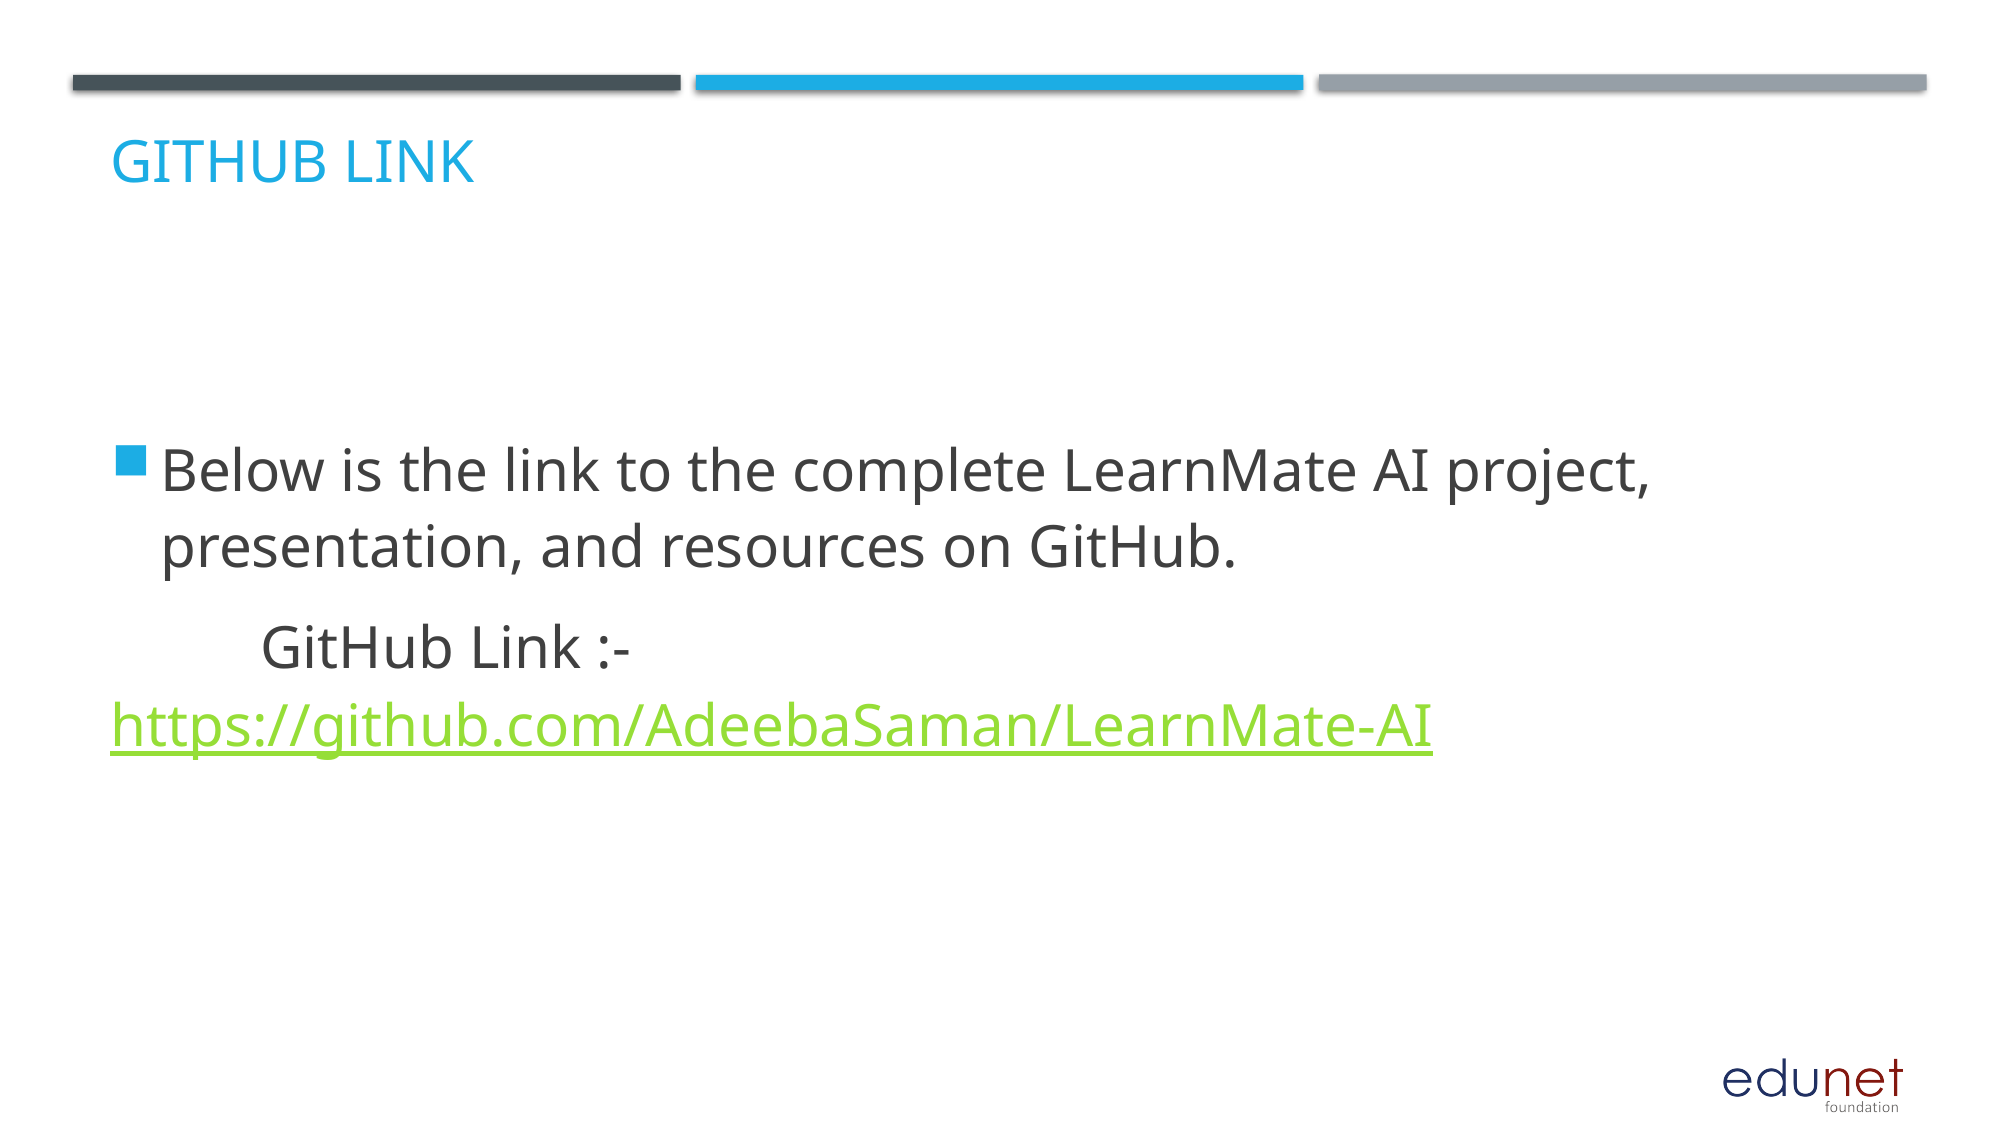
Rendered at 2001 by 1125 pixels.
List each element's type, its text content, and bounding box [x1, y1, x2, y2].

list Below is the link to the complete LearnMate AI project, presentation, and resources on GitHub. GitHub Link :- https://github.com/AdeebaSaman/LearnMate-AI [95, 213, 1905, 981]
title GitHub Link [95, 115, 1905, 203]
picture [1719, 1056, 1905, 1116]
